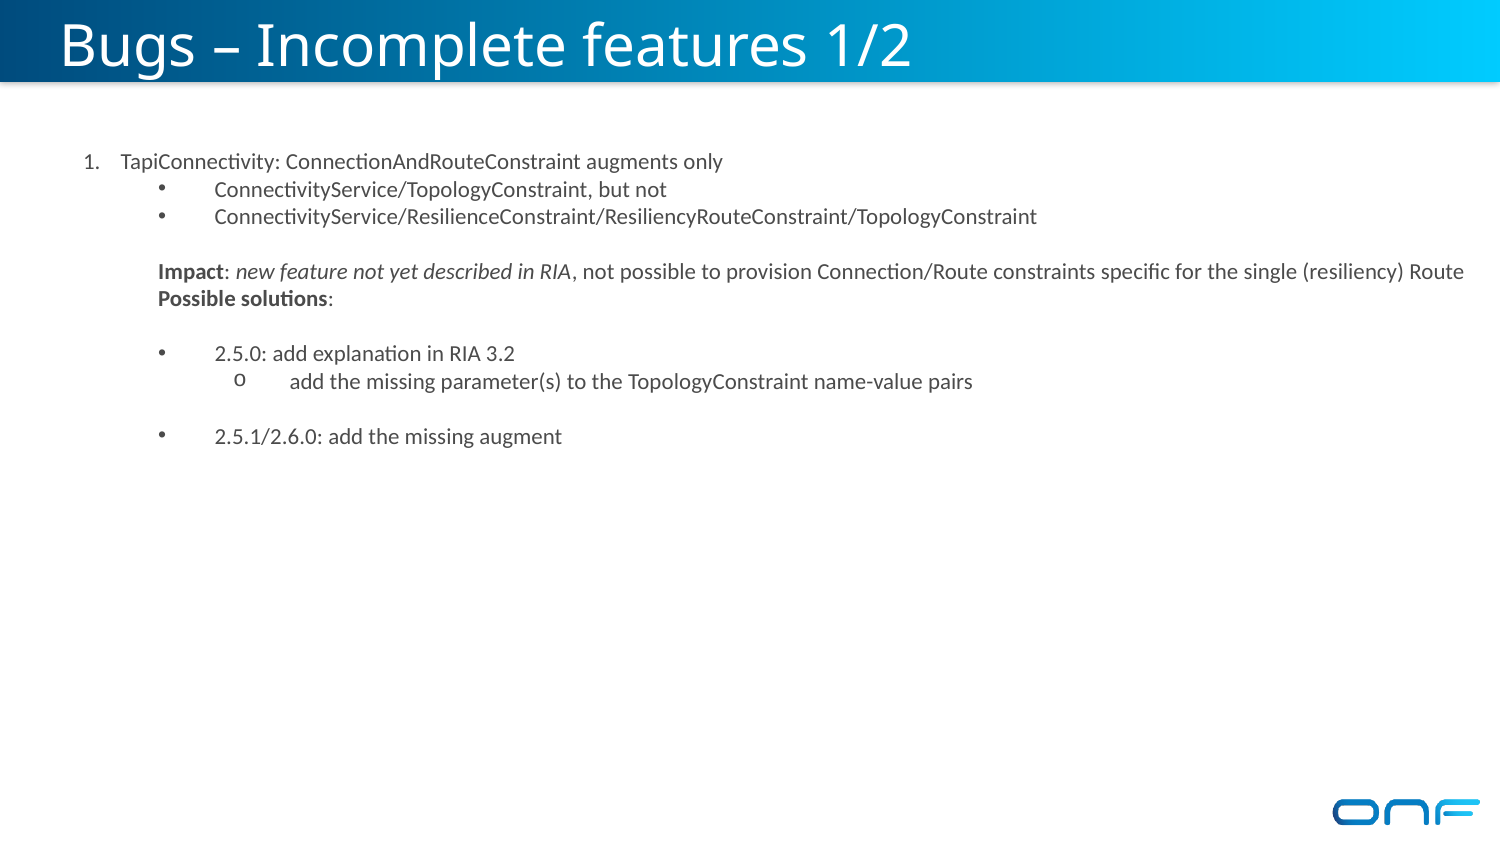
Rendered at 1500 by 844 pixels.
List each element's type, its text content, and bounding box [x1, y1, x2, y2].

text_box Bugs – Incomplete features 1/2 [44, 0, 1469, 87]
text_box TapiConnectivity: ConnectionAndRouteConstraint augments only ConnectivityService/TopologyConstraint, but not ConnectivityService/ResilienceConstraint/ResiliencyRouteConstraint/TopologyConstraint Impact: new feature not yet described in RIA, not possible to provision Connection/Route constraints specific for the single (resiliency) Route Possible solutions: 2.5.0: add explanation in RIA 3.2 add the missing parameter(s) to the TopologyConstraint name-value pairs 2.5.1/2.6.0: add the missing augment [68, 139, 1484, 512]
picture [1330, 794, 1481, 829]
